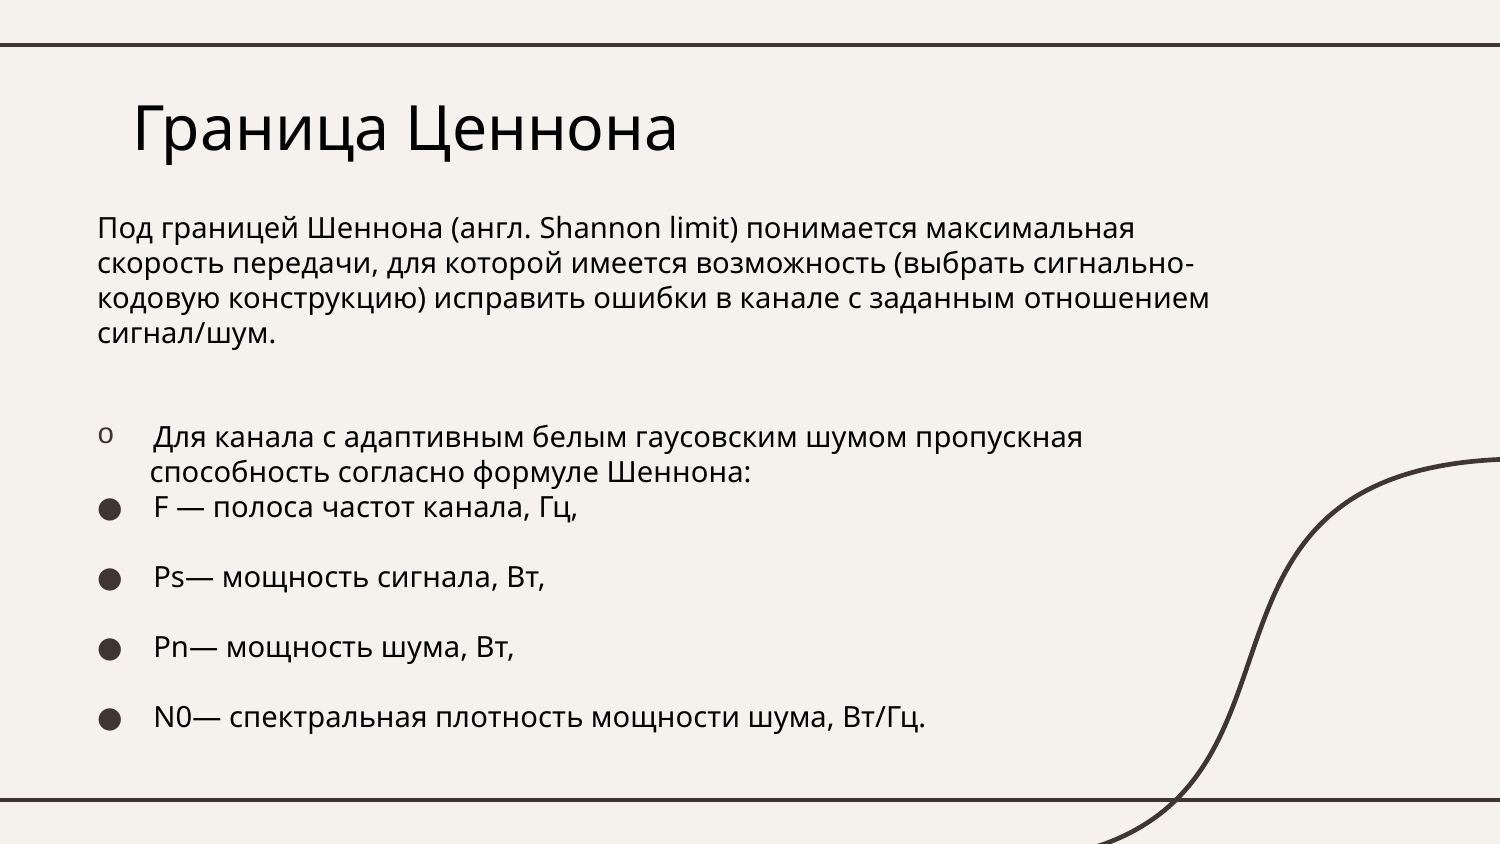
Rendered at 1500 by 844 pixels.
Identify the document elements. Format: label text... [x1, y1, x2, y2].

subtitle Под границей Шеннона (англ. Shannon limit) понимается максимальная скорость передачи, для которой имеется возможность (выбрать сигнально- кодовую конструкцию) исправить ошибки в канале с заданным отношением сигнал/шум. Для канала с адаптивным белым гаусовским шумом пропускная способность согласно формуле Шеннона: F — полоса частот канала, Гц, Ps— мощность сигнала, Вт, Pn— мощность шума, Вт, N0— спектральная плотность мощности шума, Вт/Гц. [63, 193, 1293, 748]
title Граница Ценнона [116, 72, 1049, 167]
